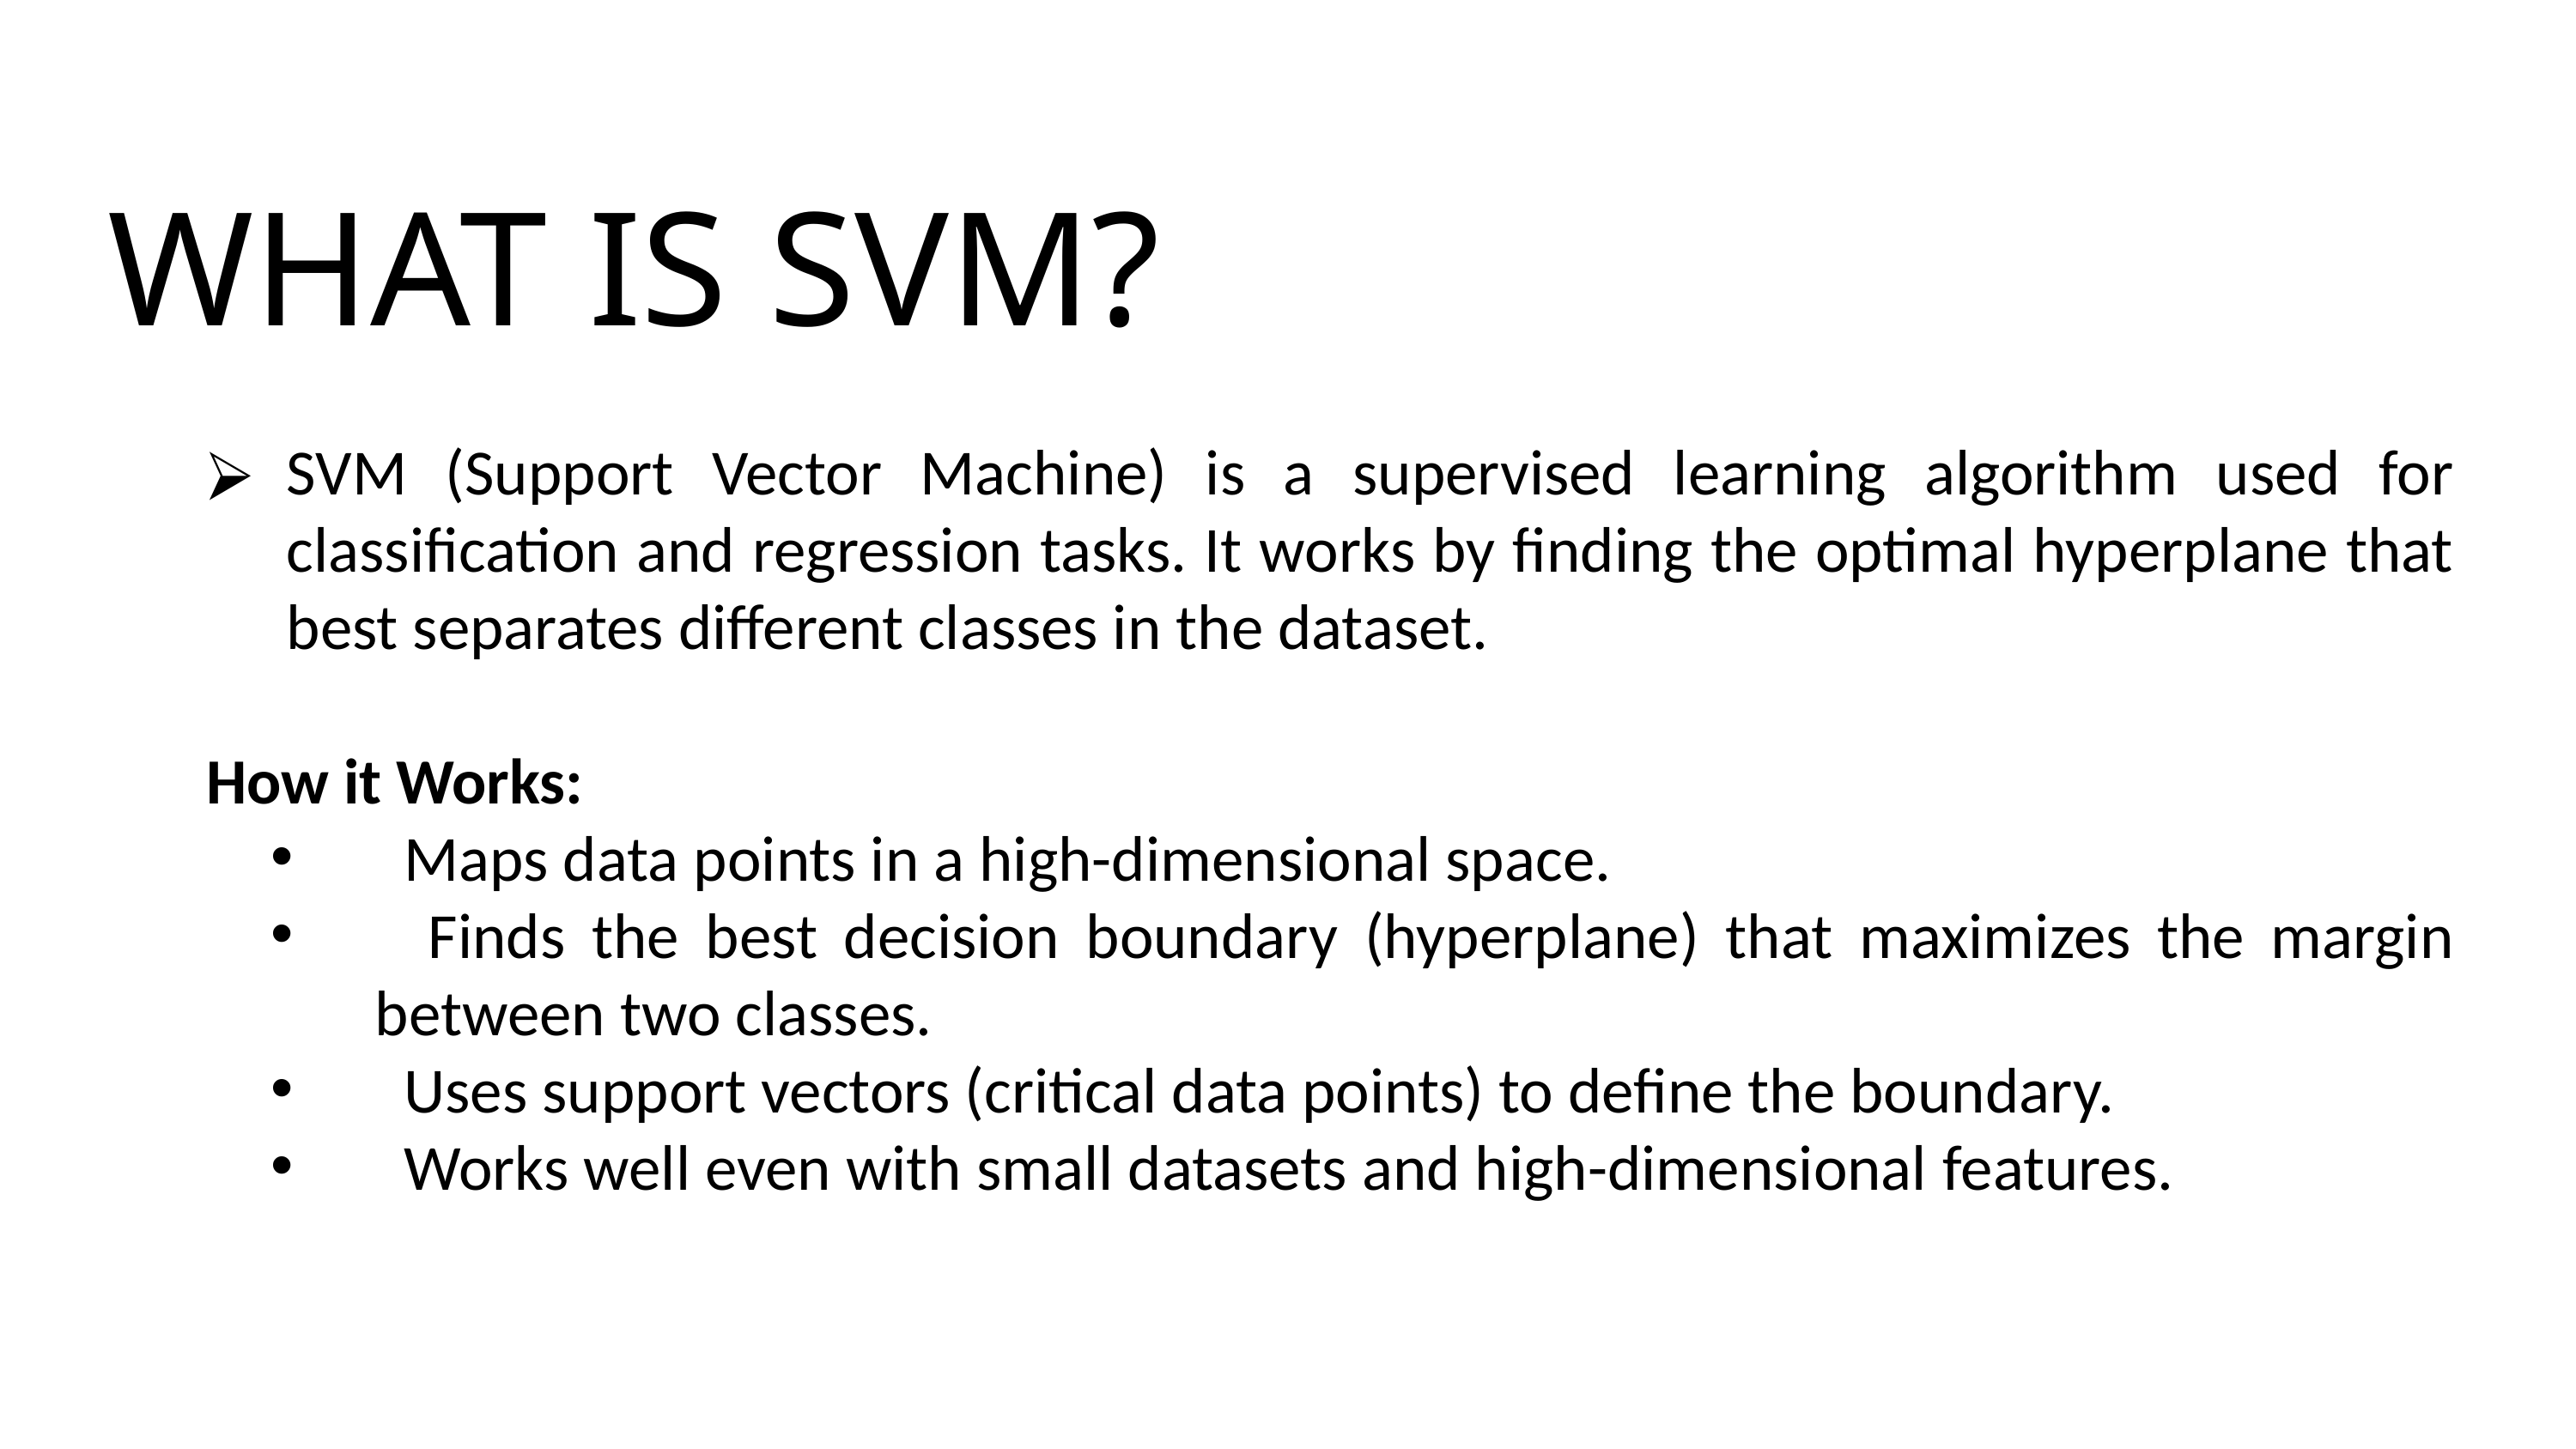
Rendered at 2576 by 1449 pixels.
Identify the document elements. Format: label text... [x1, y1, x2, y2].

text_box SVM (Support Vector Machine) is a supervised learning algorithm used for classification and regression tasks. It works by finding the optimal hyperplane that best separates different classes in the dataset. How it Works: Maps data points in a high-dimensional space. Finds the best decision boundary (hyperplane) that maximizes the margin between two classes. Uses support vectors (critical data points) to define the boundary. Works well even with small datasets and high-dimensional features. [193, 423, 2469, 1210]
text_box WHAT IS SVM? [106, 91, 1739, 358]
